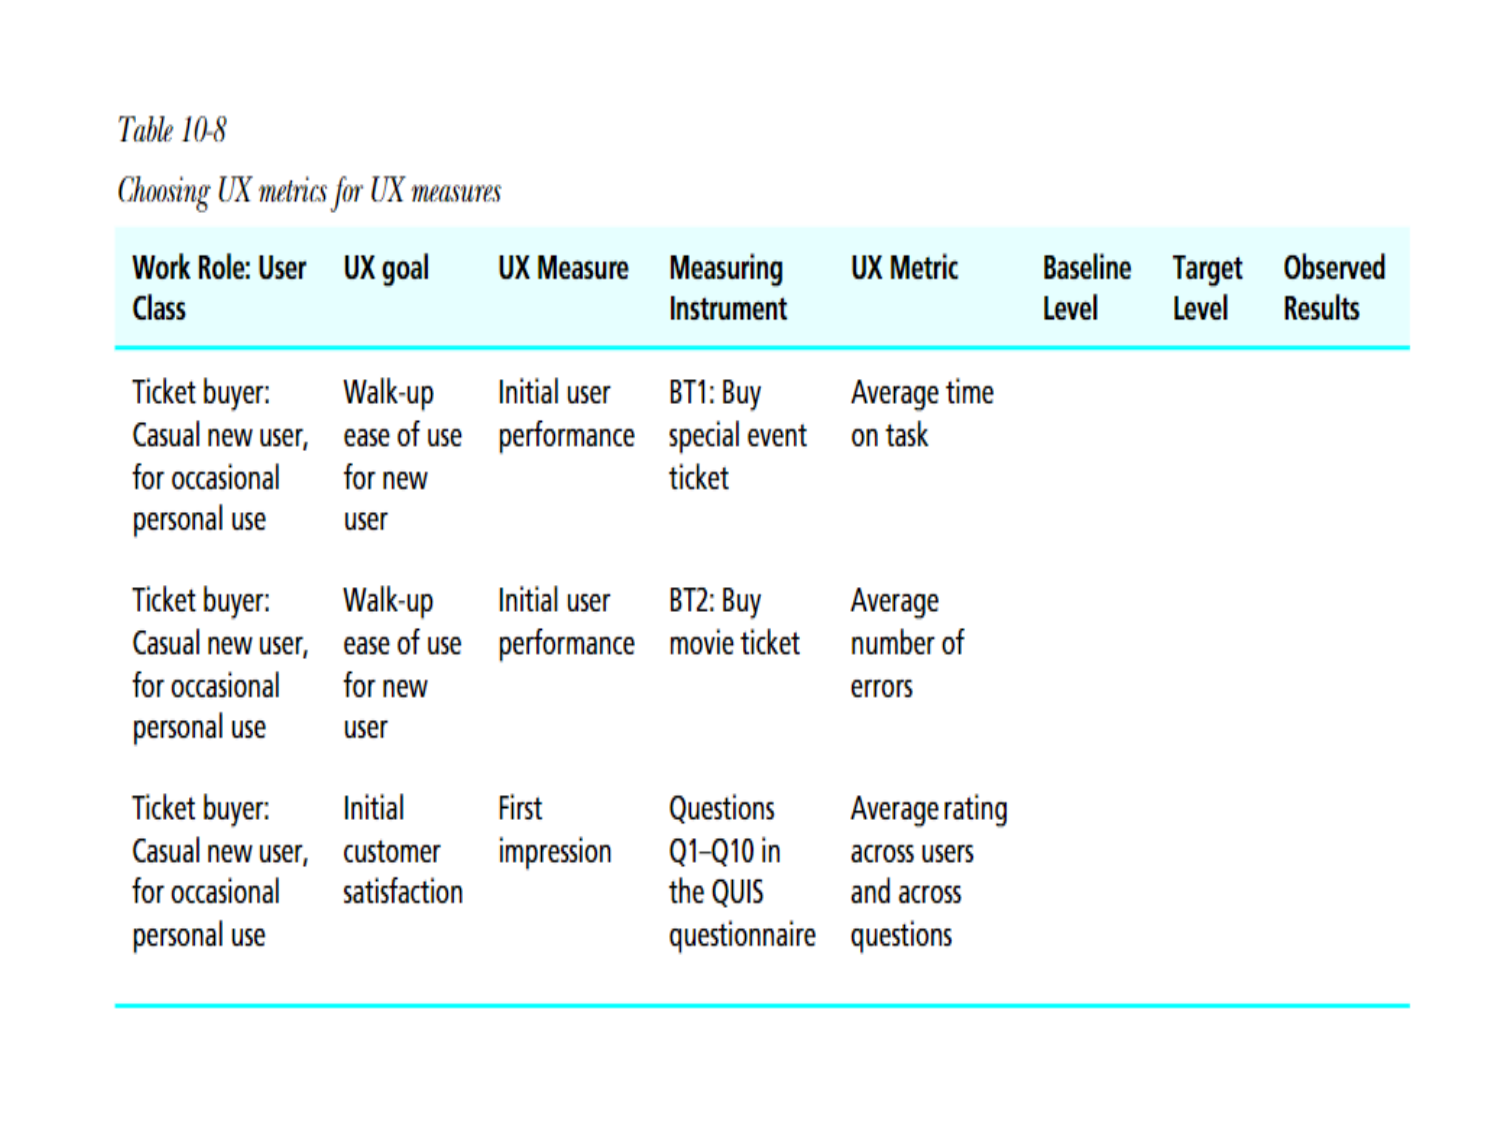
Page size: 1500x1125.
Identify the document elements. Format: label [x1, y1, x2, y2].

picture [64, 99, 1450, 1024]
